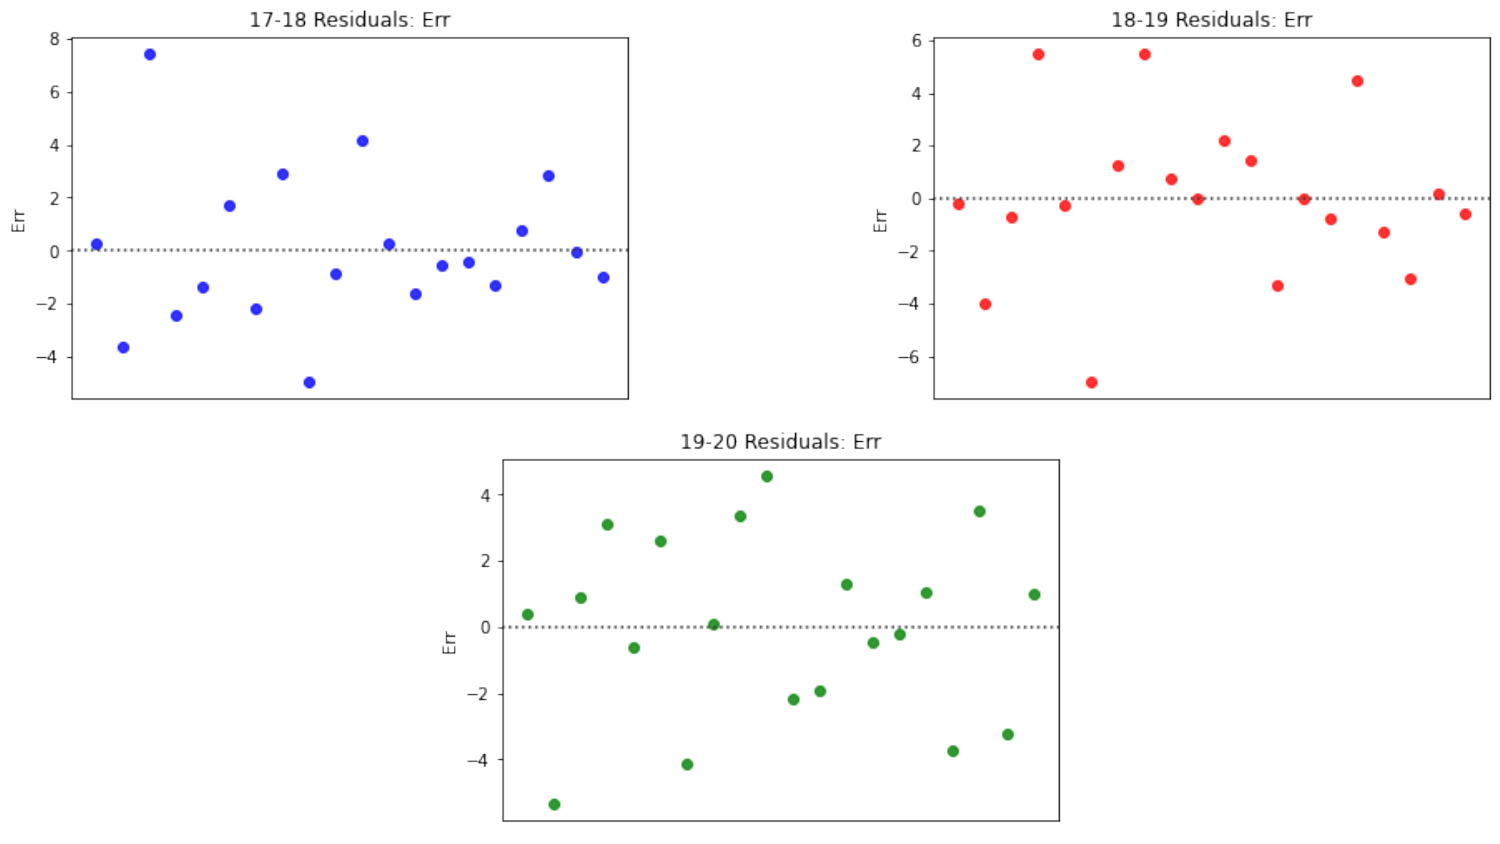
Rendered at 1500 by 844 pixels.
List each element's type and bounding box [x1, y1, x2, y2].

picture [0, 0, 639, 418]
picture [430, 421, 1070, 839]
picture [861, 0, 1500, 418]
